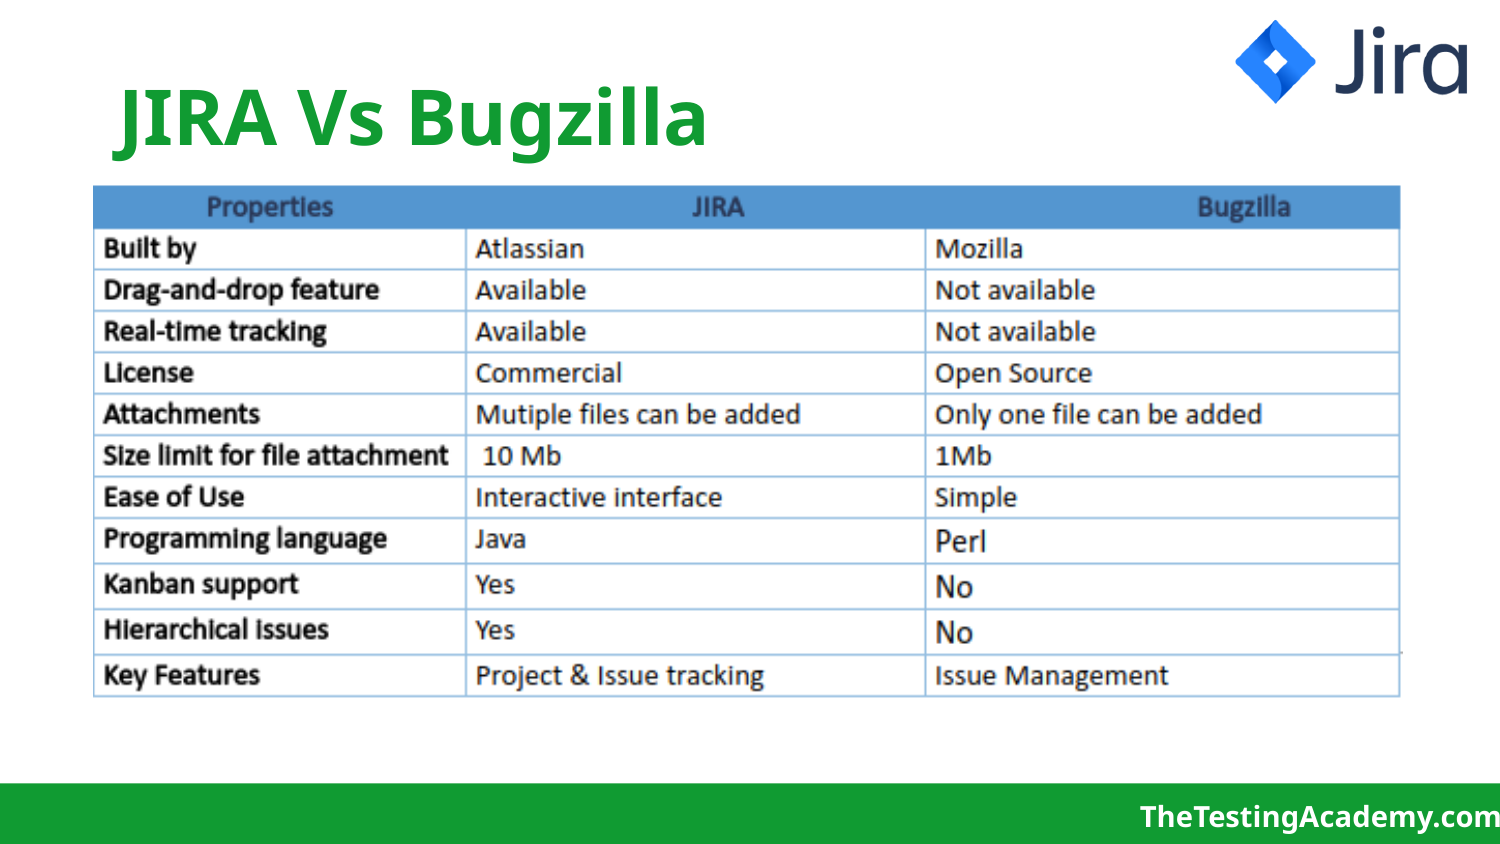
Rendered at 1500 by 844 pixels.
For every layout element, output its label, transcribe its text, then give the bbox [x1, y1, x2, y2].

picture [1210, 0, 1500, 126]
text_box JIRA Vs Bugzilla [103, 53, 1346, 183]
picture [93, 184, 1403, 704]
